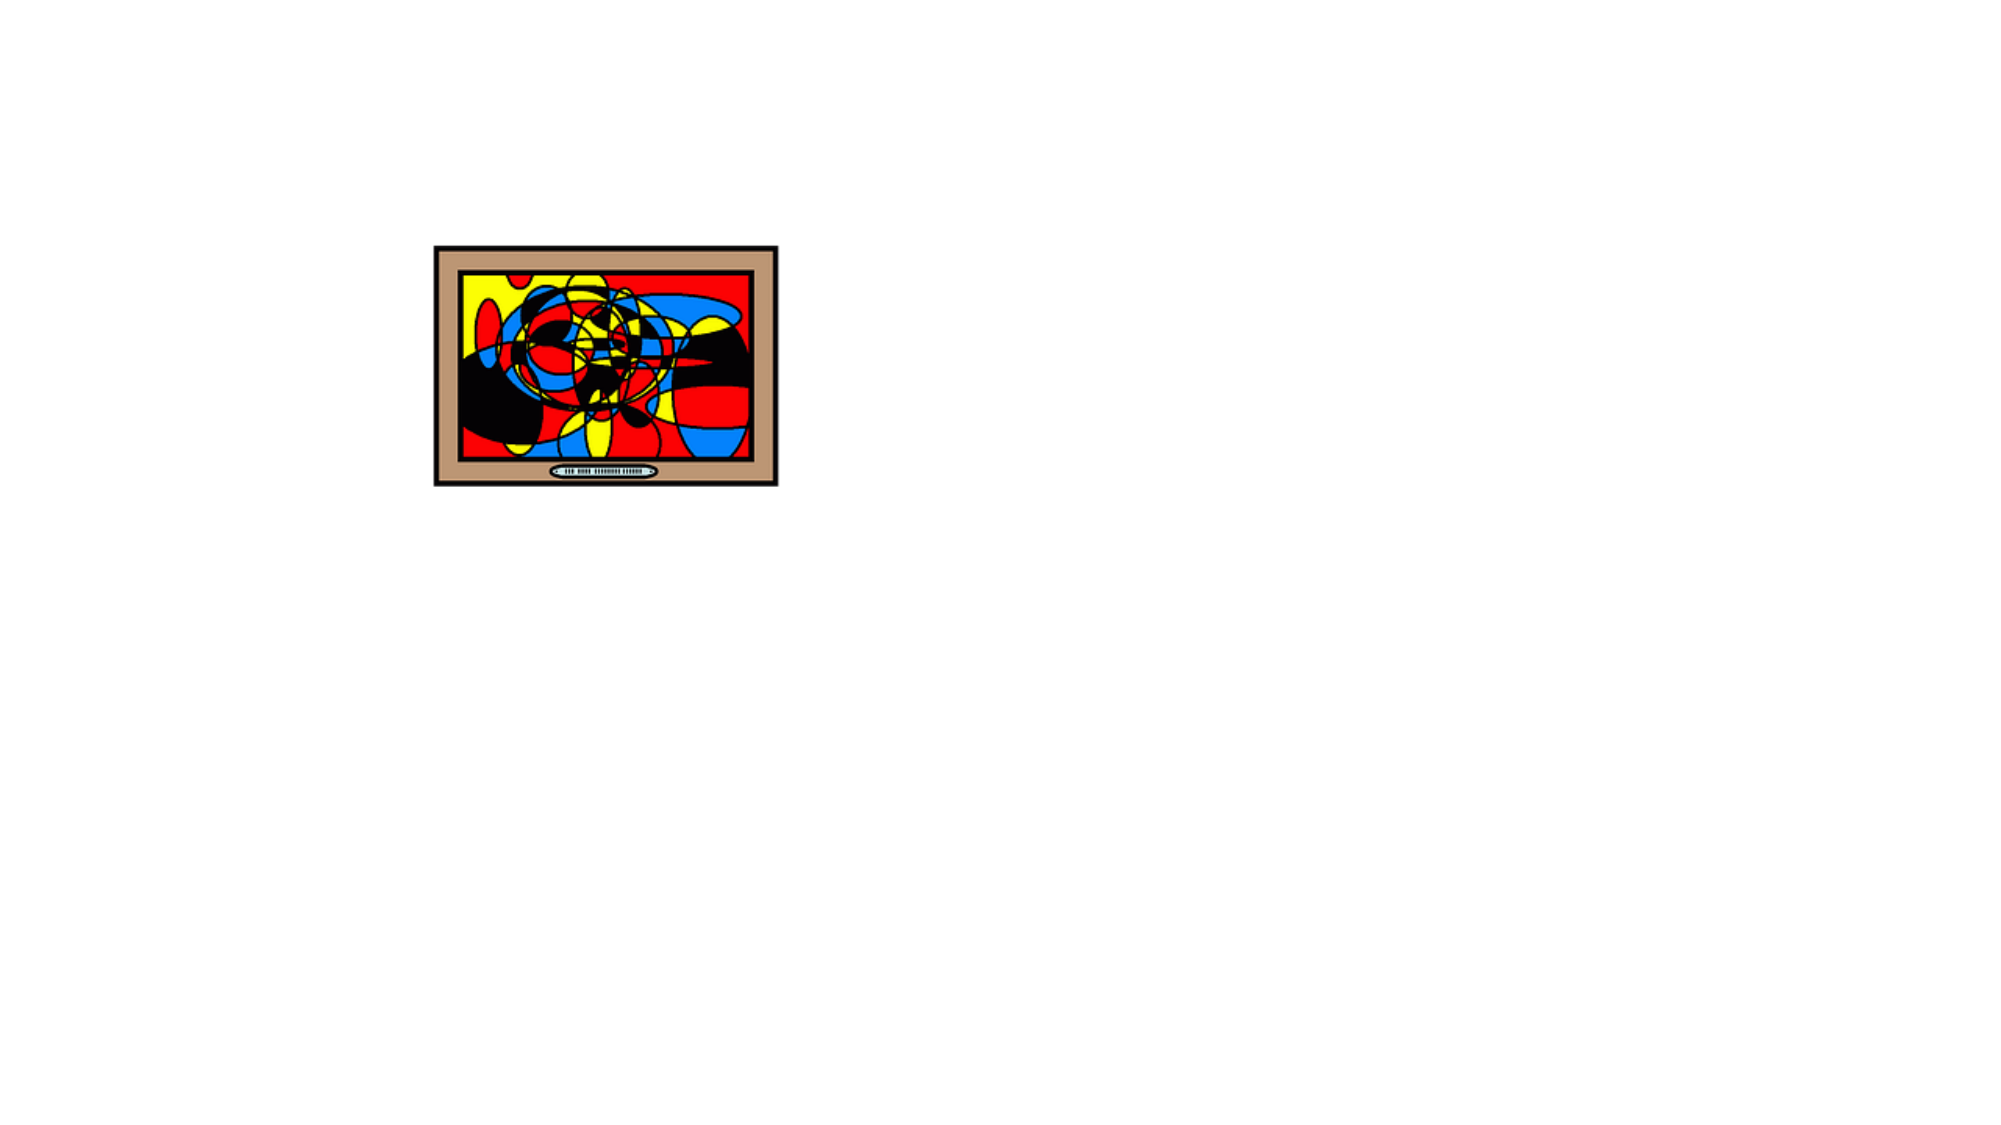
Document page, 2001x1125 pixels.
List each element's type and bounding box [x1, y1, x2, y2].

picture [432, 243, 780, 490]
